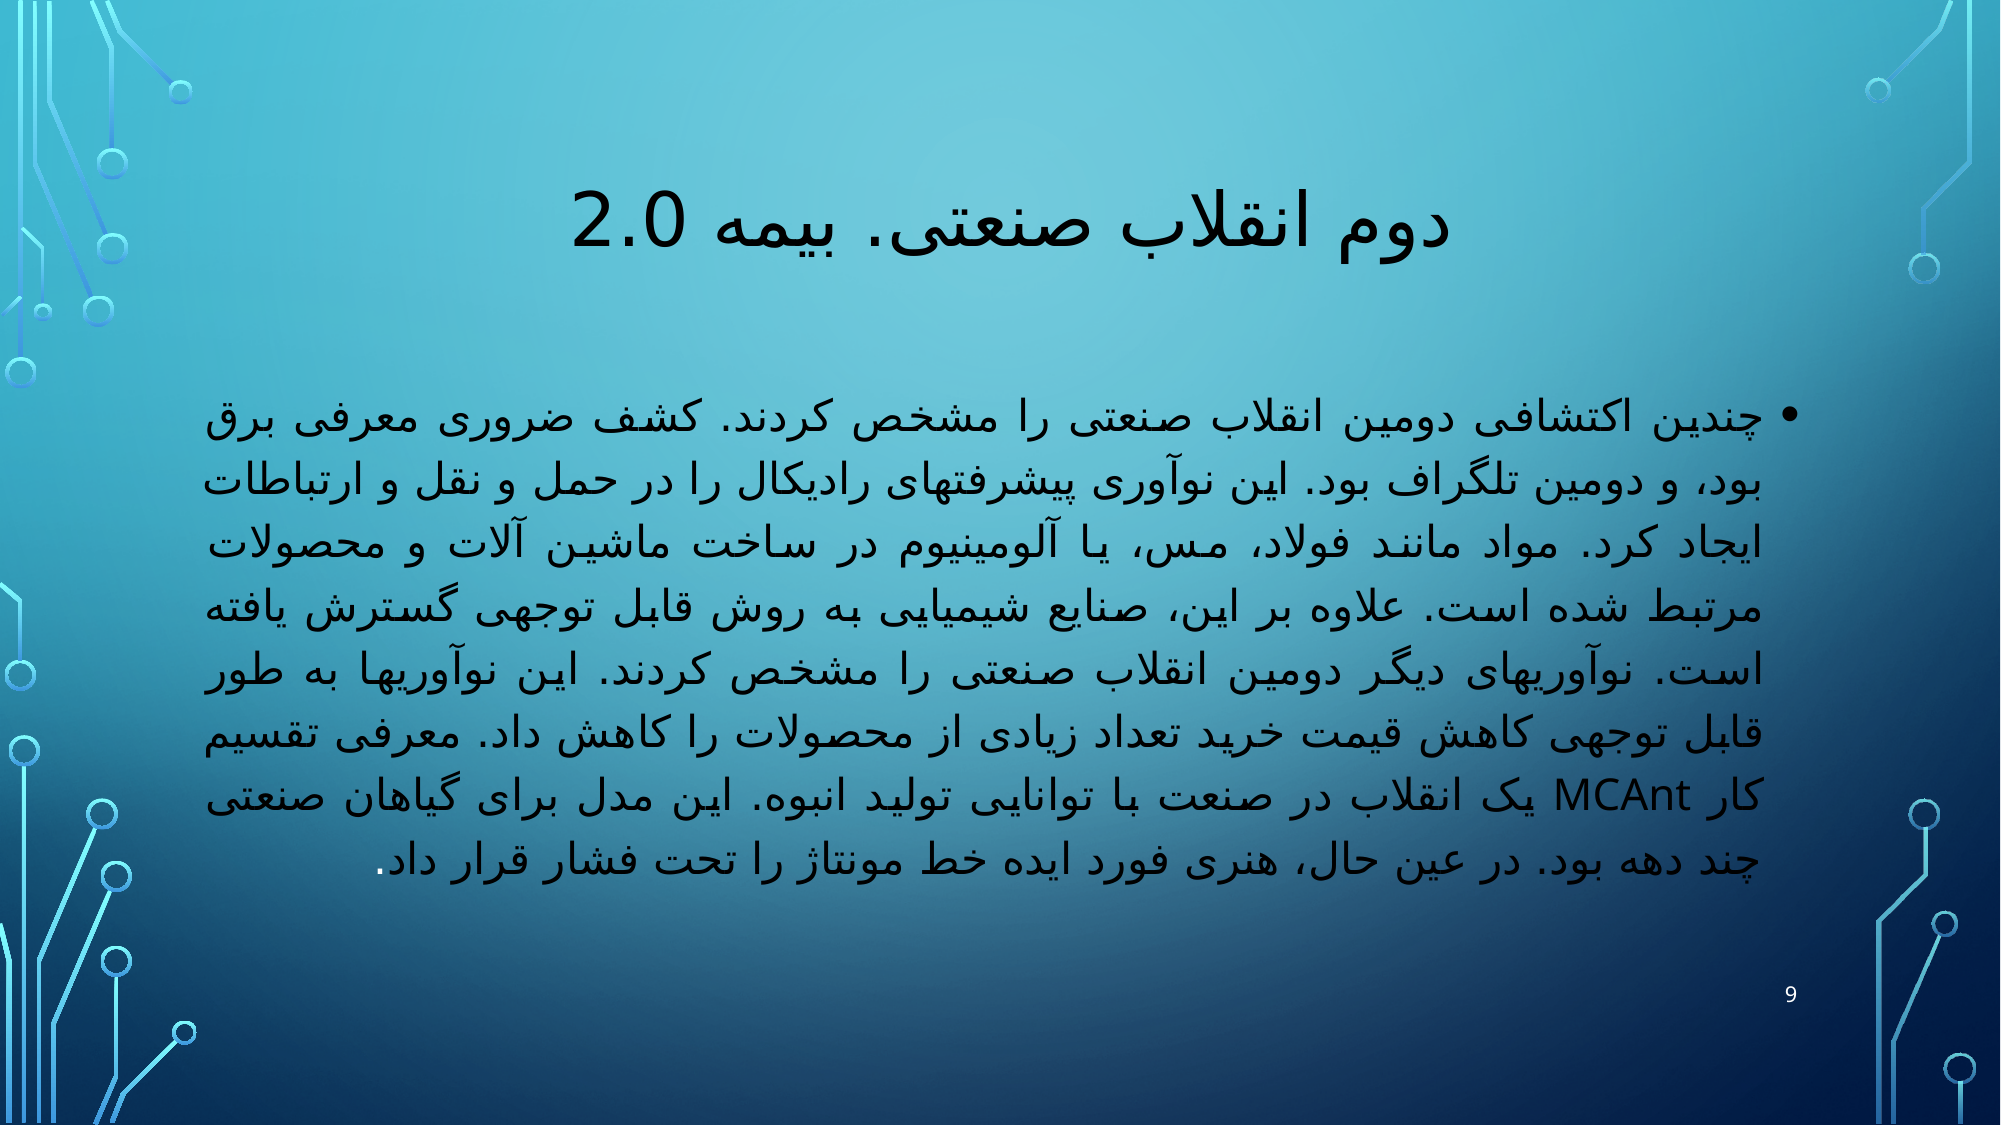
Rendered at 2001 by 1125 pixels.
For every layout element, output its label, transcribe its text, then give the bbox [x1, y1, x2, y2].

slide_number 9 [1685, 965, 1813, 1025]
title دوم انقلاب صنعتی. بیمه 2.0 [187, 101, 1813, 344]
list چندین اکتشافی دومین انقلاب صنعتی را مشخص کردند. کشف ضروری معرفی برق بود، و دومین تلگراف بود. این نوآوری پیشرفت‏های رادیکال را در حمل و نقل و ارتباطات ایجاد کرد. مواد مانند فولاد، مس، یا آلومینیوم در ساخت ماشین آلات و محصولات مرتبط شده است. علاوه بر این، صنایع شیمیایی به روش قابل توجهی گسترش یافته است. نوآوری‏های دیگر دومین انقلاب صنعتی را مشخص کردند. این نوآوری‏ها به طور قابل توجهی کاهش قیمت خرید تعداد زیادی از محصولات را کاهش داد. معرفی تقسیم کار MCAnt یک انقلاب در صنعت با توانایی تولید انبوه. این مدل برای گیاهان صنعتی چند دهه بود. در عین حال، هنری فورد ایده خط مونتاژ را تحت فشار قرار داد. [187, 369, 1813, 950]
